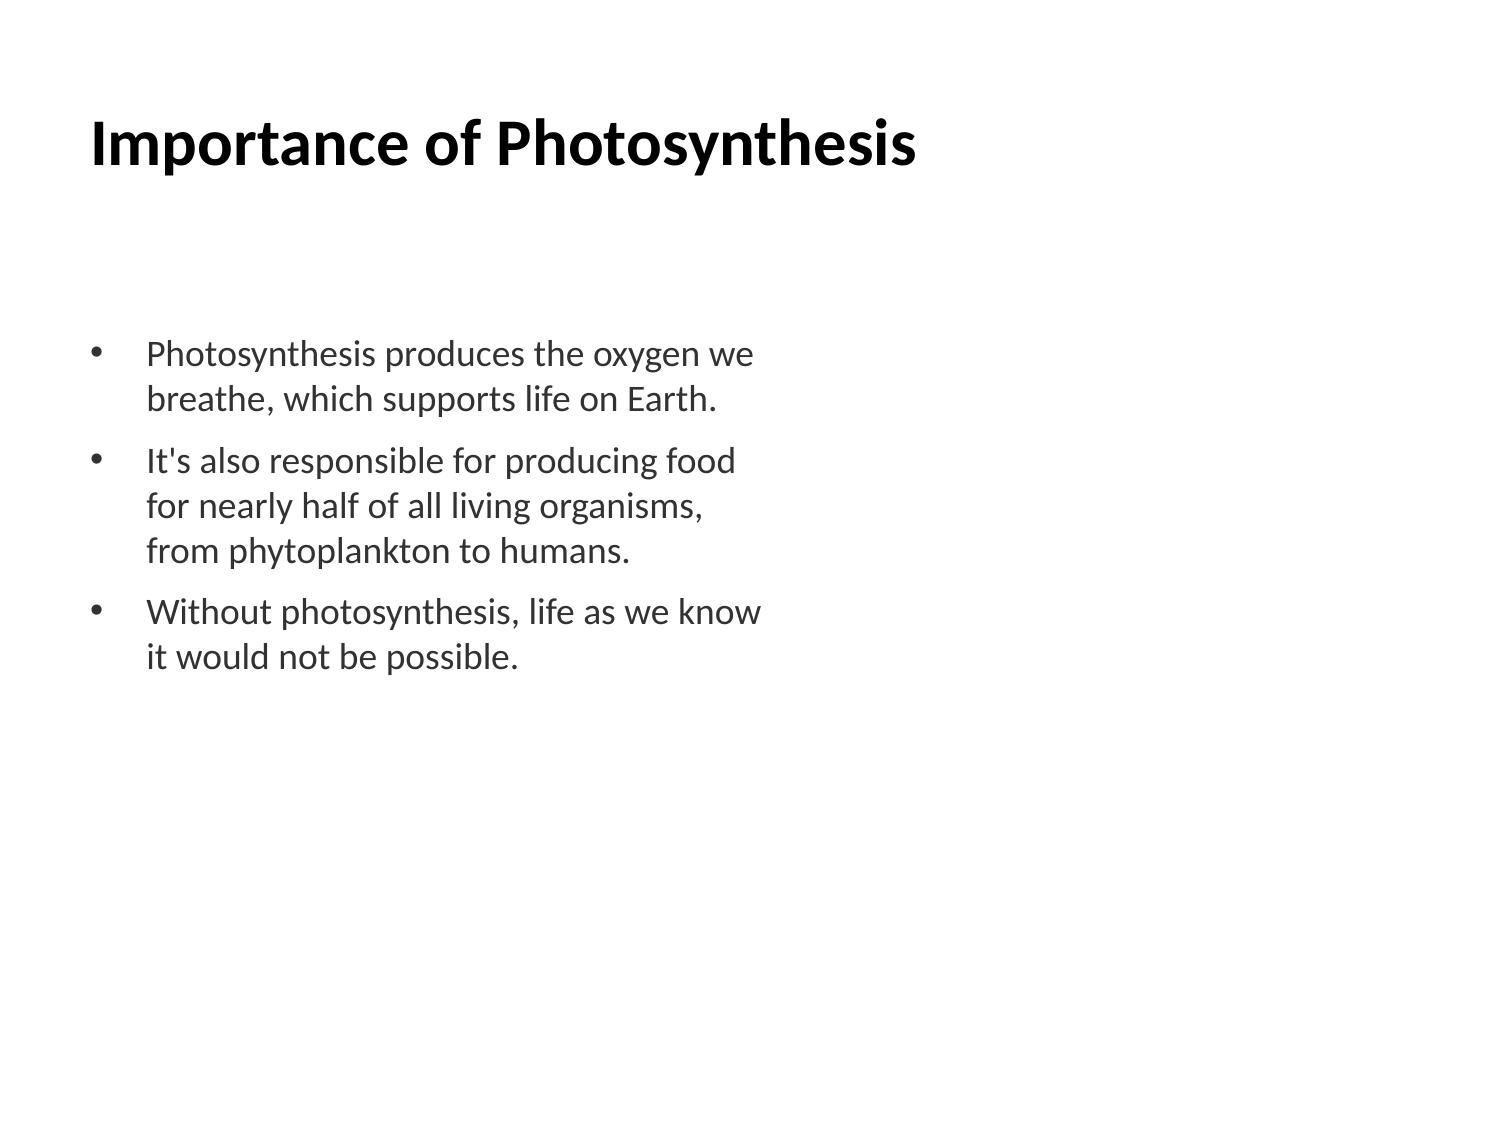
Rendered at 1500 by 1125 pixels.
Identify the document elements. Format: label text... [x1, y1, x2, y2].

title Importance of Photosynthesis [75, 45, 1425, 233]
list Photosynthesis produces the oxygen we breathe, which supports life on Earth. It's also responsible for producing food for nearly half of all living organisms, from phytoplankton to humans. Without photosynthesis, life as we know it would not be possible. [75, 224, 788, 900]
